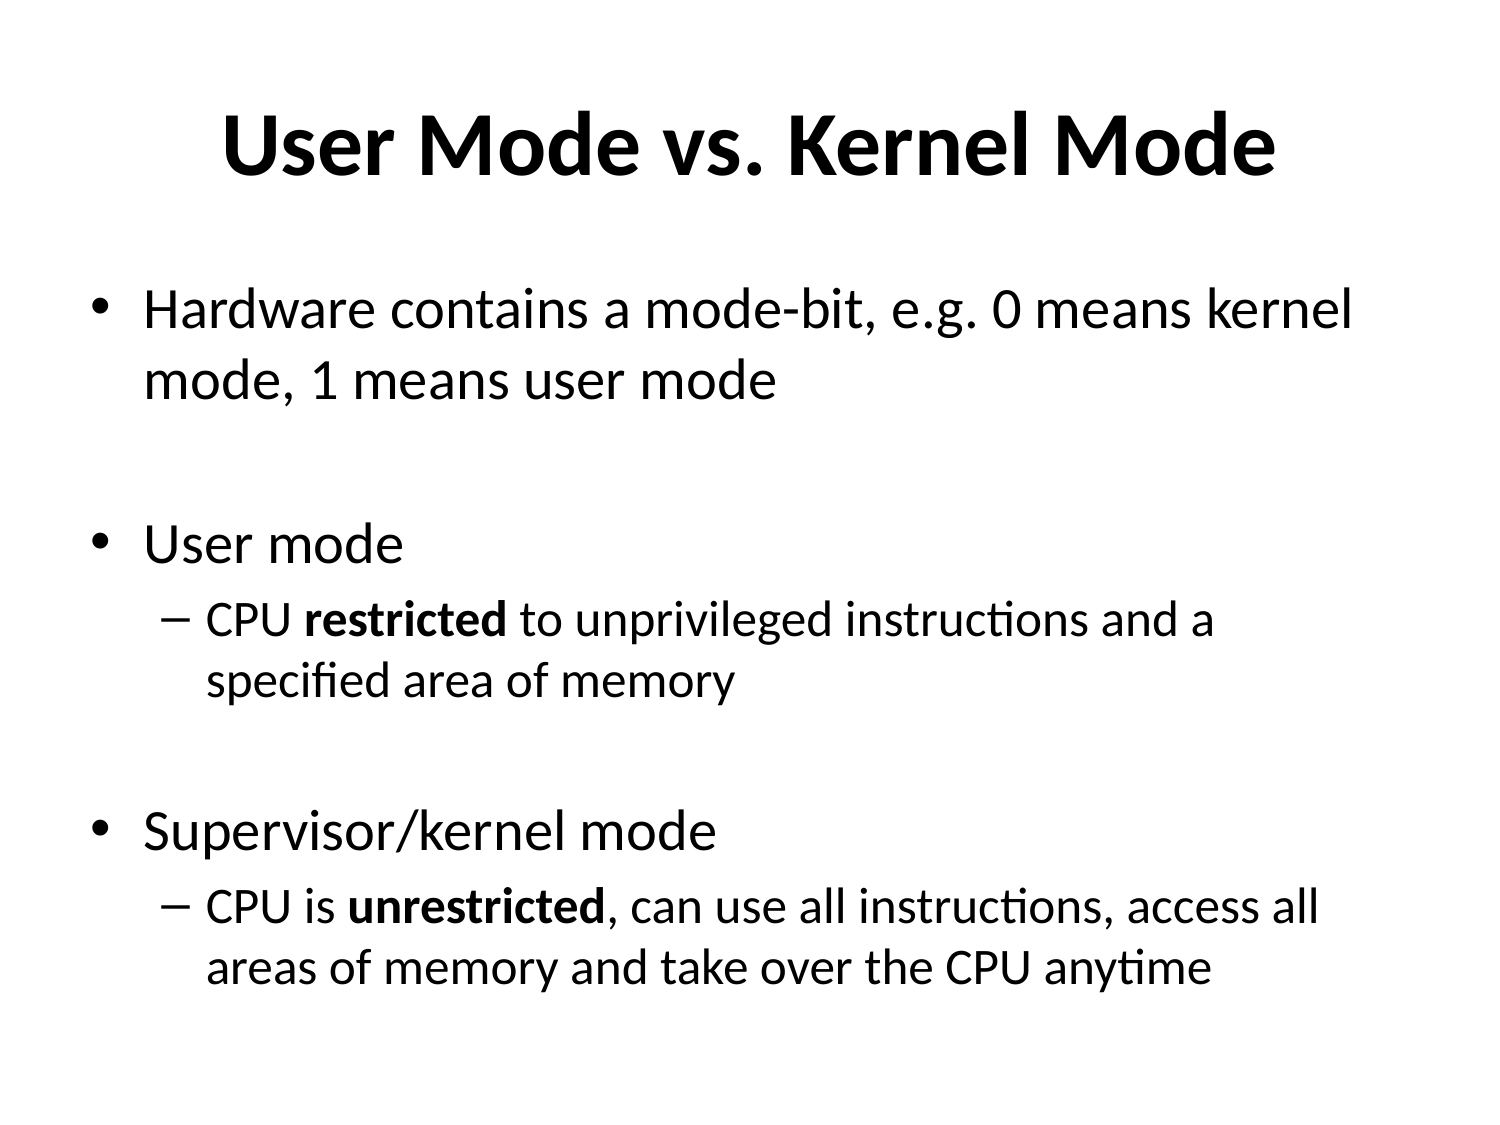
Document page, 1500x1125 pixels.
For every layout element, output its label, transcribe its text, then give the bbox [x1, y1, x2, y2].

title User Mode vs. Kernel Mode [75, 45, 1425, 233]
list Hardware contains a mode-bit, e.g. 0 means kernel mode, 1 means user mode User mode CPU restricted to unprivileged instructions and a specified area of memory Supervisor/kernel mode CPU is unrestricted, can use all instructions, access all areas of memory and take over the CPU anytime [75, 262, 1425, 1005]
